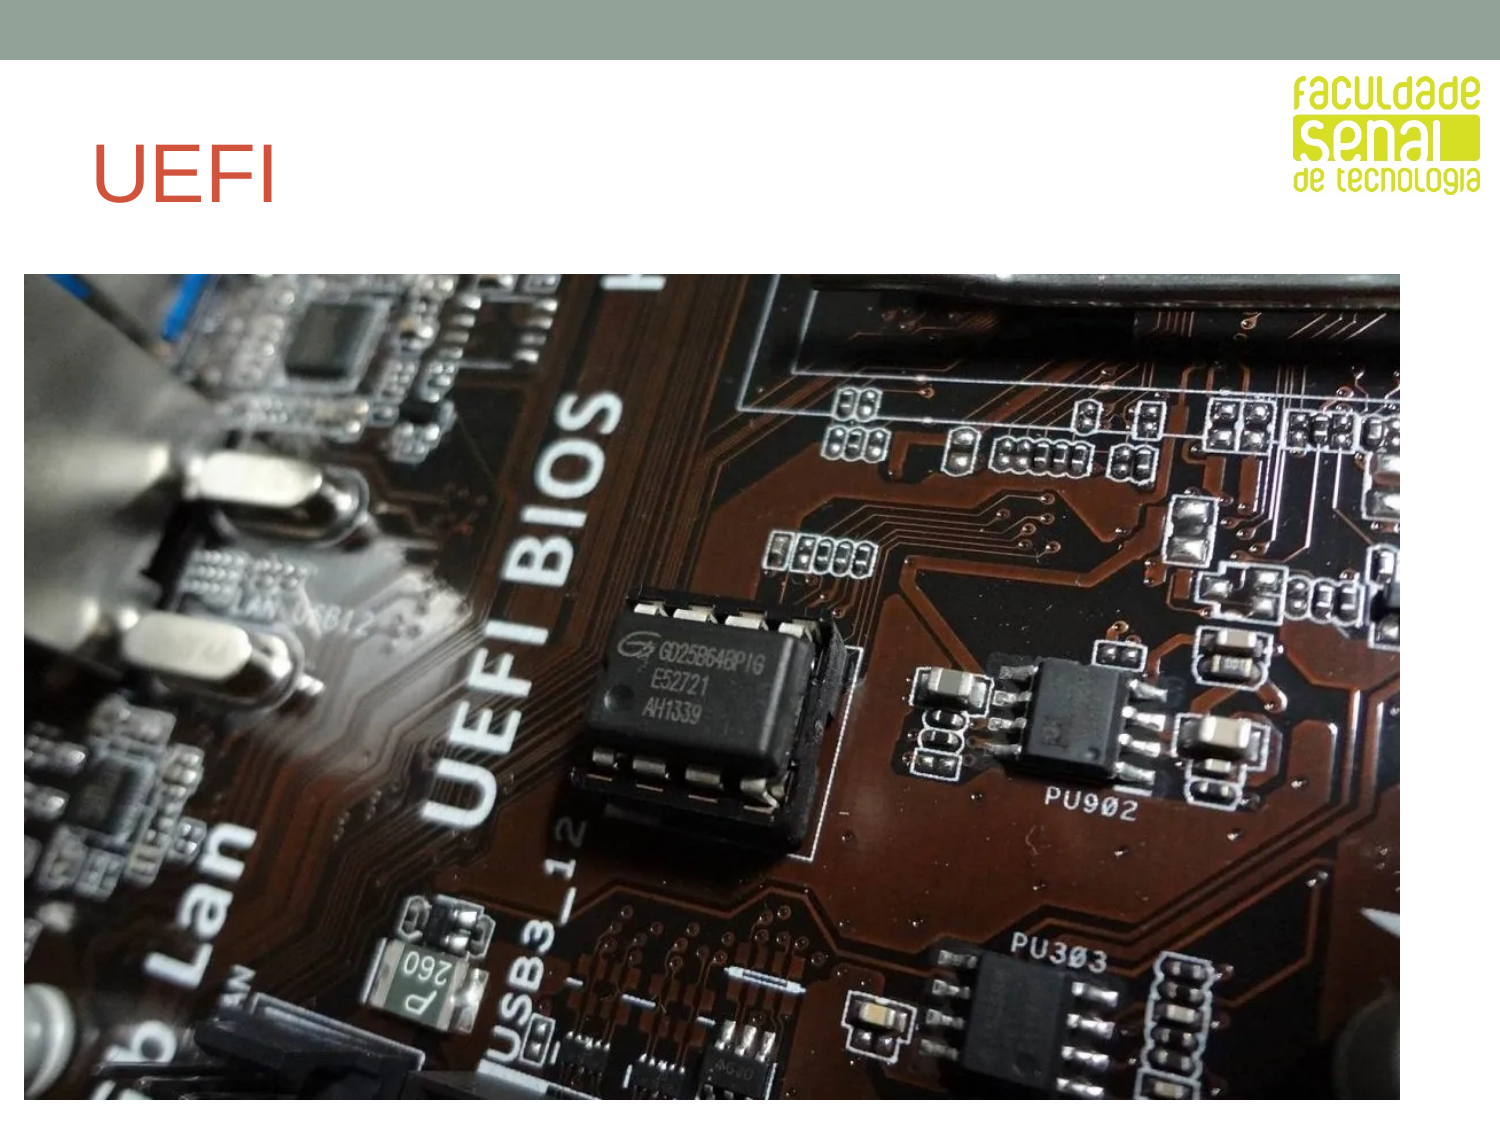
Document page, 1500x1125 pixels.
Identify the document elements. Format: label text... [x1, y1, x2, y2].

picture [24, 274, 1401, 1101]
title UEFI [75, 87, 1425, 250]
picture [1293, 76, 1480, 195]
